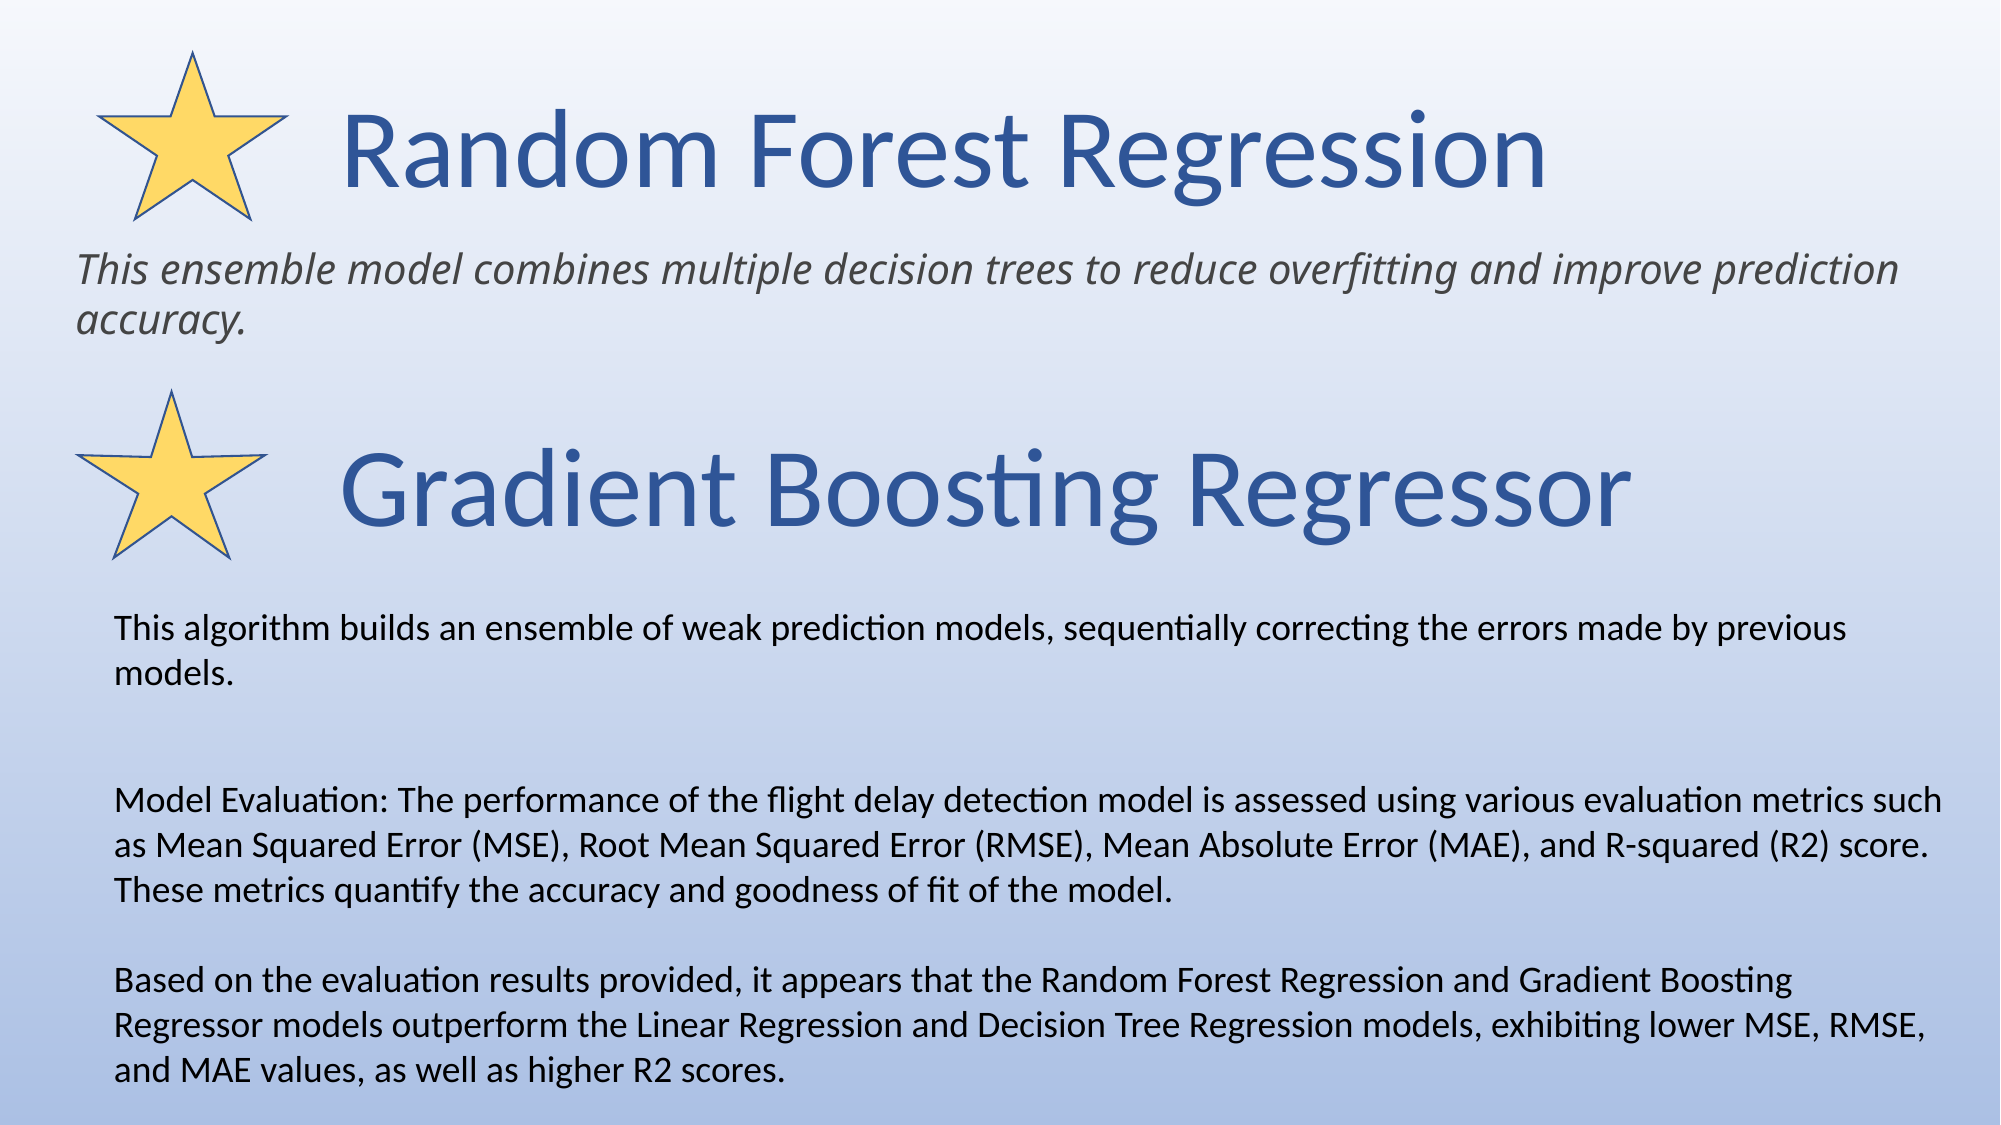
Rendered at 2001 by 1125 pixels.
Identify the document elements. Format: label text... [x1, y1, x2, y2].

text_box Random Forest Regression [325, 67, 1681, 218]
text_box This ensemble model combines multiple decision trees to reduce overfitting and improve prediction accuracy. [60, 235, 1967, 351]
text_box Model Evaluation: The performance of the flight delay detection model is assessed using various evaluation metrics such as Mean Squared Error (MSE), Root Mean Squared Error (RMSE), Mean Absolute Error (MAE), and R-squared (R2) score. These metrics quantify the accuracy and goodness of fit of the model. Based on the evaluation results provided, it appears that the Random Forest Regression and Gradient Boosting Regressor models outperform the Linear Regression and Decision Tree Regression models, exhibiting lower MSE, RMSE, and MAE values, as well as higher R2 scores. [99, 767, 1967, 1098]
text_box [74, 388, 269, 561]
text_box This algorithm builds an ensemble of weak prediction models, sequentially correcting the errors made by previous models. [99, 595, 1886, 701]
text_box [95, 49, 290, 222]
text_box Gradient Boosting Regressor [325, 406, 1719, 557]
